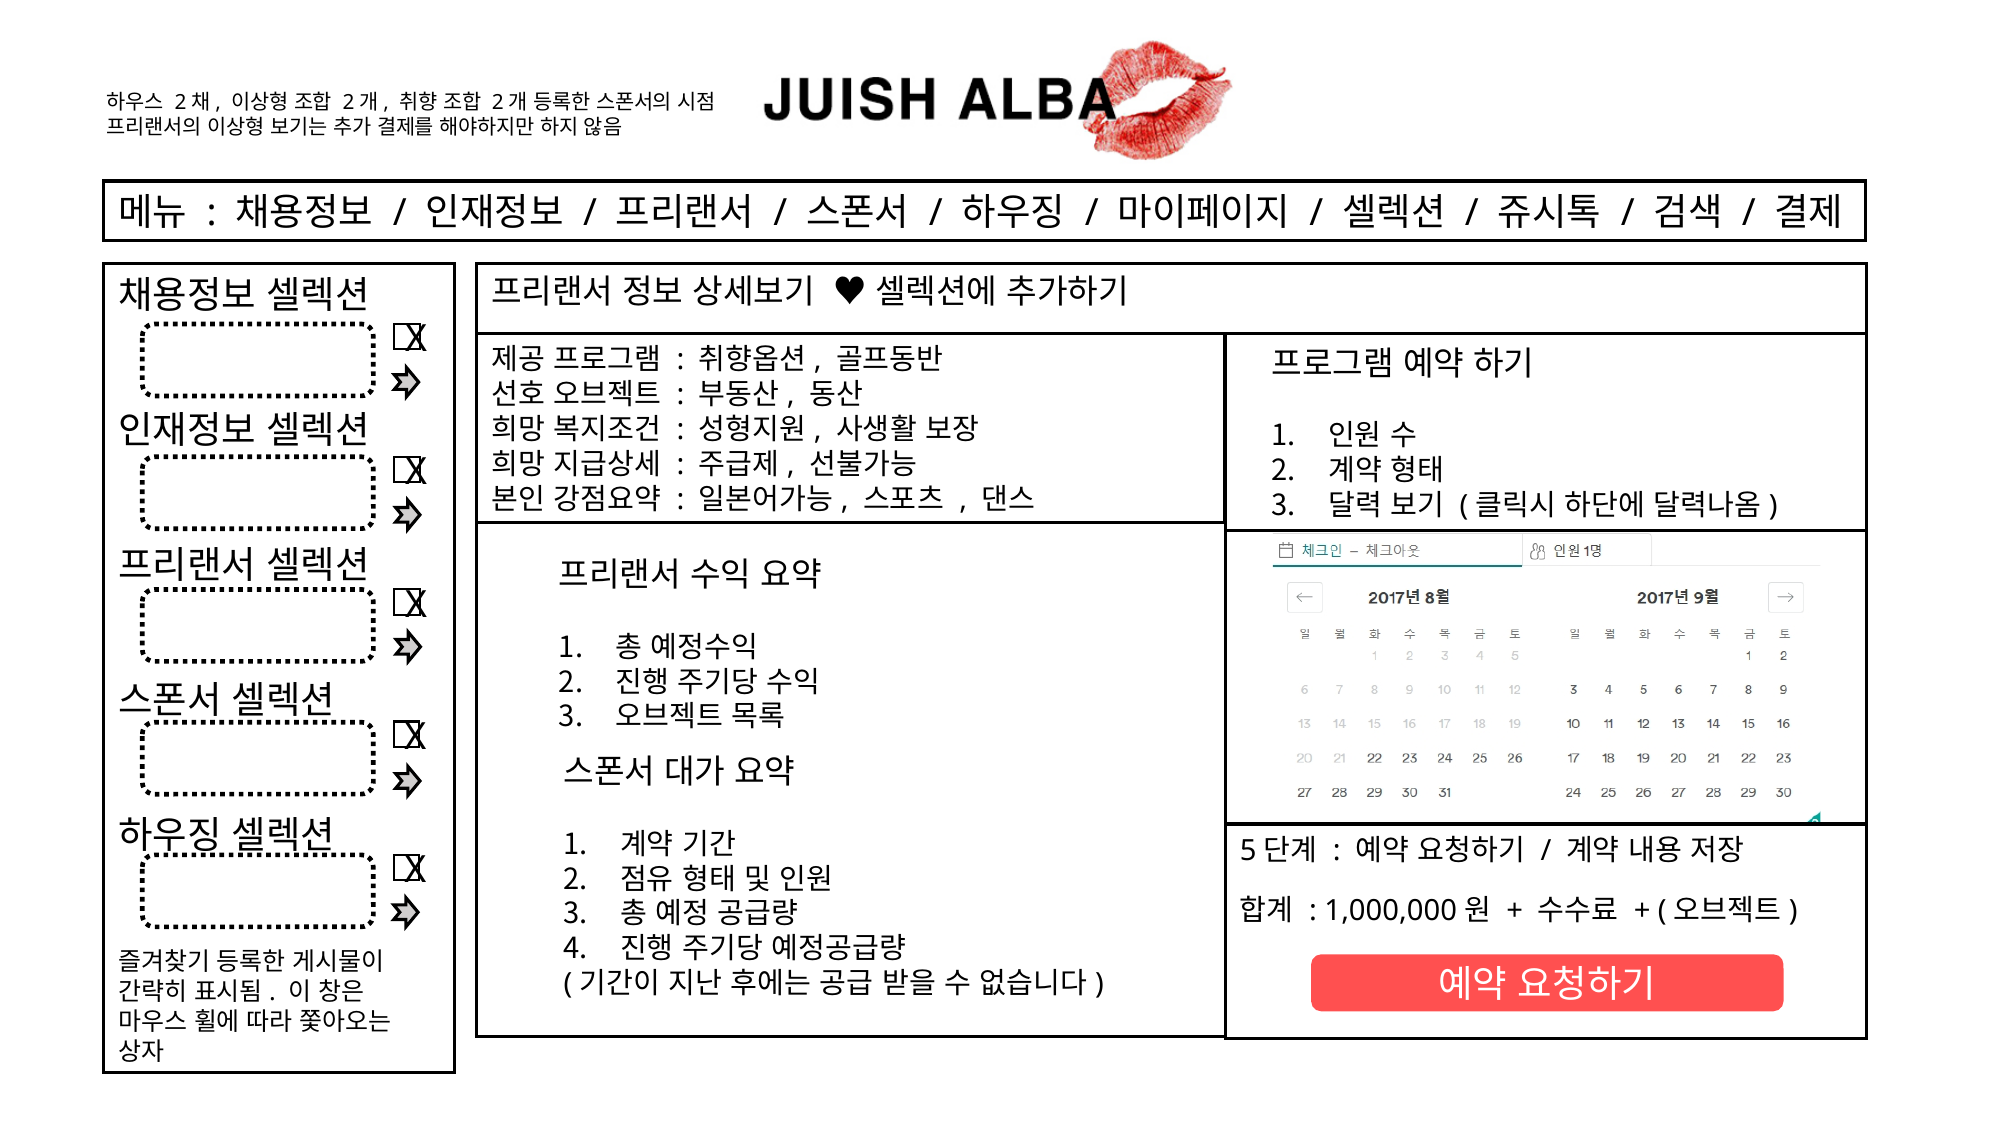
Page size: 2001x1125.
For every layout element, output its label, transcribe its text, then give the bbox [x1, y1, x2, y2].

text_box 프로그램 예약 하기 인원 수 계약 형태 달력 보기 (클릭시 하단에 달력나옴) [1257, 334, 1793, 529]
text_box 예약 요청하기 [1311, 954, 1784, 1012]
text_box [393, 763, 422, 799]
text_box X [393, 588, 421, 616]
text_box [141, 588, 375, 663]
text_box 채용정보 셀렉션 인재정보 셀렉션 프리랜서 셀렉션 스폰서 셀렉션 하우징 셀렉션 즐겨찾기 등록한 게시물이 간략히 표시됨. 이 창은 마우스 휠에 따라 쫓아오는 상자 [102, 262, 455, 1074]
text_box X [393, 720, 420, 748]
text_box [141, 455, 375, 530]
picture [1272, 532, 1821, 824]
text_box 제공 프로그램 : 취향옵션, 골프동반 선호 오브젝트 : 부동산, 동산 희망 복지조건 : 성형지원, 사생활 보장 희망 지급상세 : 주급제, 선불가능 본인 강점요약 : 일본어가능, 스포츠 , 댄스 [475, 332, 1225, 524]
text_box 하우스 2채, 이상형 조합 2개, 취향 조합 2개 등록한 스폰서의 시점 프리랜서의 이상형 보기는 추가 결제를 해야하지만 하지 않음 [92, 81, 731, 147]
text_box [141, 721, 375, 796]
text_box 메뉴 : 채용정보 / 인재정보 / 프리랜서 / 스폰서 / 하우징 / 마이페이지 / 셀렉션 / 쥬시톡 / 검색 / 결제 [102, 180, 1867, 242]
text_box X [393, 323, 421, 350]
text_box X [393, 854, 420, 881]
text_box 스폰서 대가 요약 계약 기간 점유 형태 및 인원 총 예정 공급량 진행 주기당 예정공급량 (기간이 지난 후에는 공급 받을 수 없습니다) [548, 742, 1119, 1008]
text_box [141, 853, 375, 928]
text_box [1224, 531, 1868, 823]
picture [737, 20, 1255, 179]
text_box 프리랜서 정보 상세보기 ♥ 셀렉션에 추가하기 [476, 262, 1868, 333]
text_box 5단계 : 예약 요청하기 / 계약 내용 저장 합계 : 1,000,000원 + 수수료 + (오브젝트) [1224, 823, 1868, 1040]
text_box 프리랜서 정보 상세보기 ♥ 셀렉션에 추가하기 [476, 524, 1224, 1037]
text_box X [393, 456, 421, 483]
text_box 프리랜서 수익 요약 총 예정수익 진행 주기당 수익 오브젝트 목록 [544, 545, 837, 741]
text_box [391, 894, 420, 930]
text_box [393, 497, 422, 533]
text_box [393, 629, 422, 665]
text_box [141, 322, 375, 397]
text_box [392, 364, 420, 400]
text_box [1224, 333, 1868, 531]
